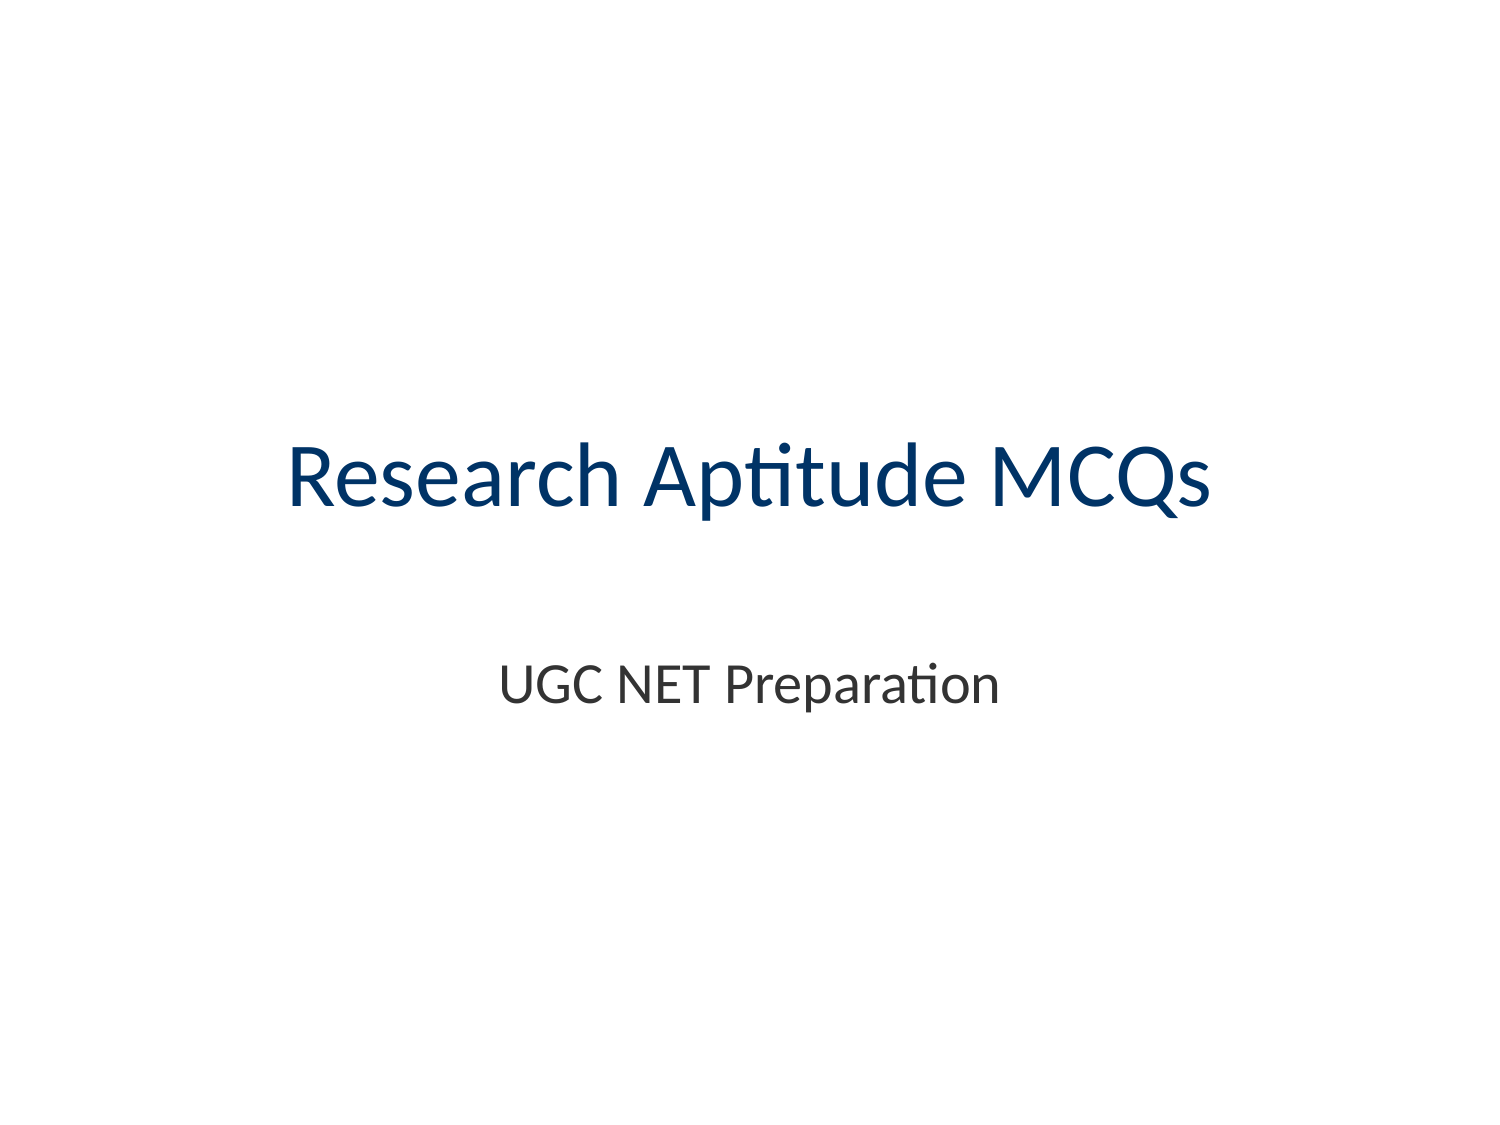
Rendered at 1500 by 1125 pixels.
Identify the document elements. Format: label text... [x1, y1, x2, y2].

title Research Aptitude MCQs [112, 349, 1388, 591]
subtitle UGC NET Preparation [225, 637, 1275, 925]
